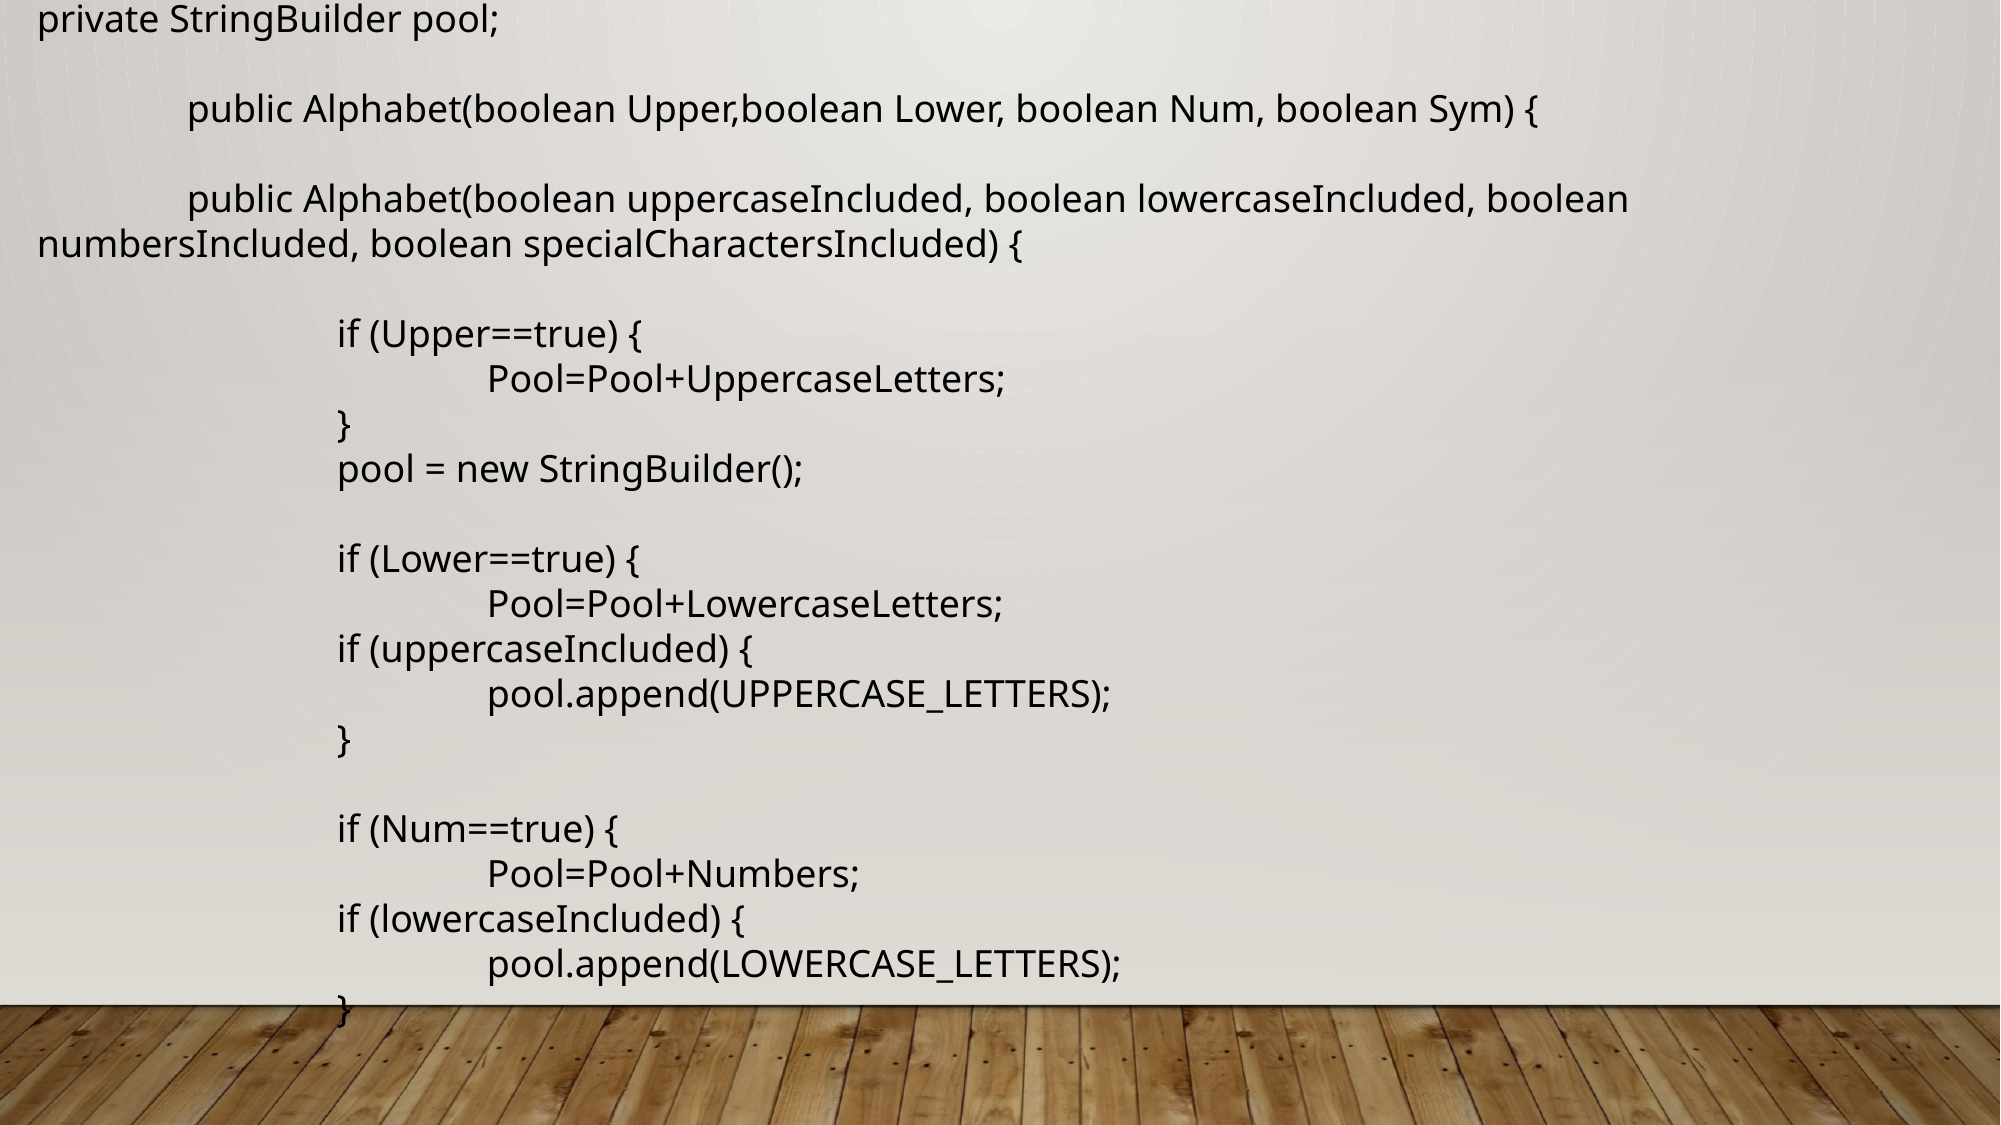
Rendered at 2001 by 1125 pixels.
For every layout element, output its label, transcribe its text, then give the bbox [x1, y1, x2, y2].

picture [0, 1005, 2000, 1125]
text_box private StringBuilder pool; public Alphabet(boolean Upper,boolean Lower, boolean Num, boolean Sym) { public Alphabet(boolean uppercaseIncluded, boolean lowercaseIncluded, boolean numbersIncluded, boolean specialCharactersIncluded) { if (Upper==true) { Pool=Pool+UppercaseLetters; } pool = new StringBuilder(); if (Lower==true) { Pool=Pool+LowercaseLetters; if (uppercaseIncluded) { pool.append(UPPERCASE_LETTERS); } if (Num==true) { Pool=Pool+Numbers; if (lowercaseIncluded) { pool.append(LOWERCASE_LETTERS); } [22, 0, 1882, 1038]
